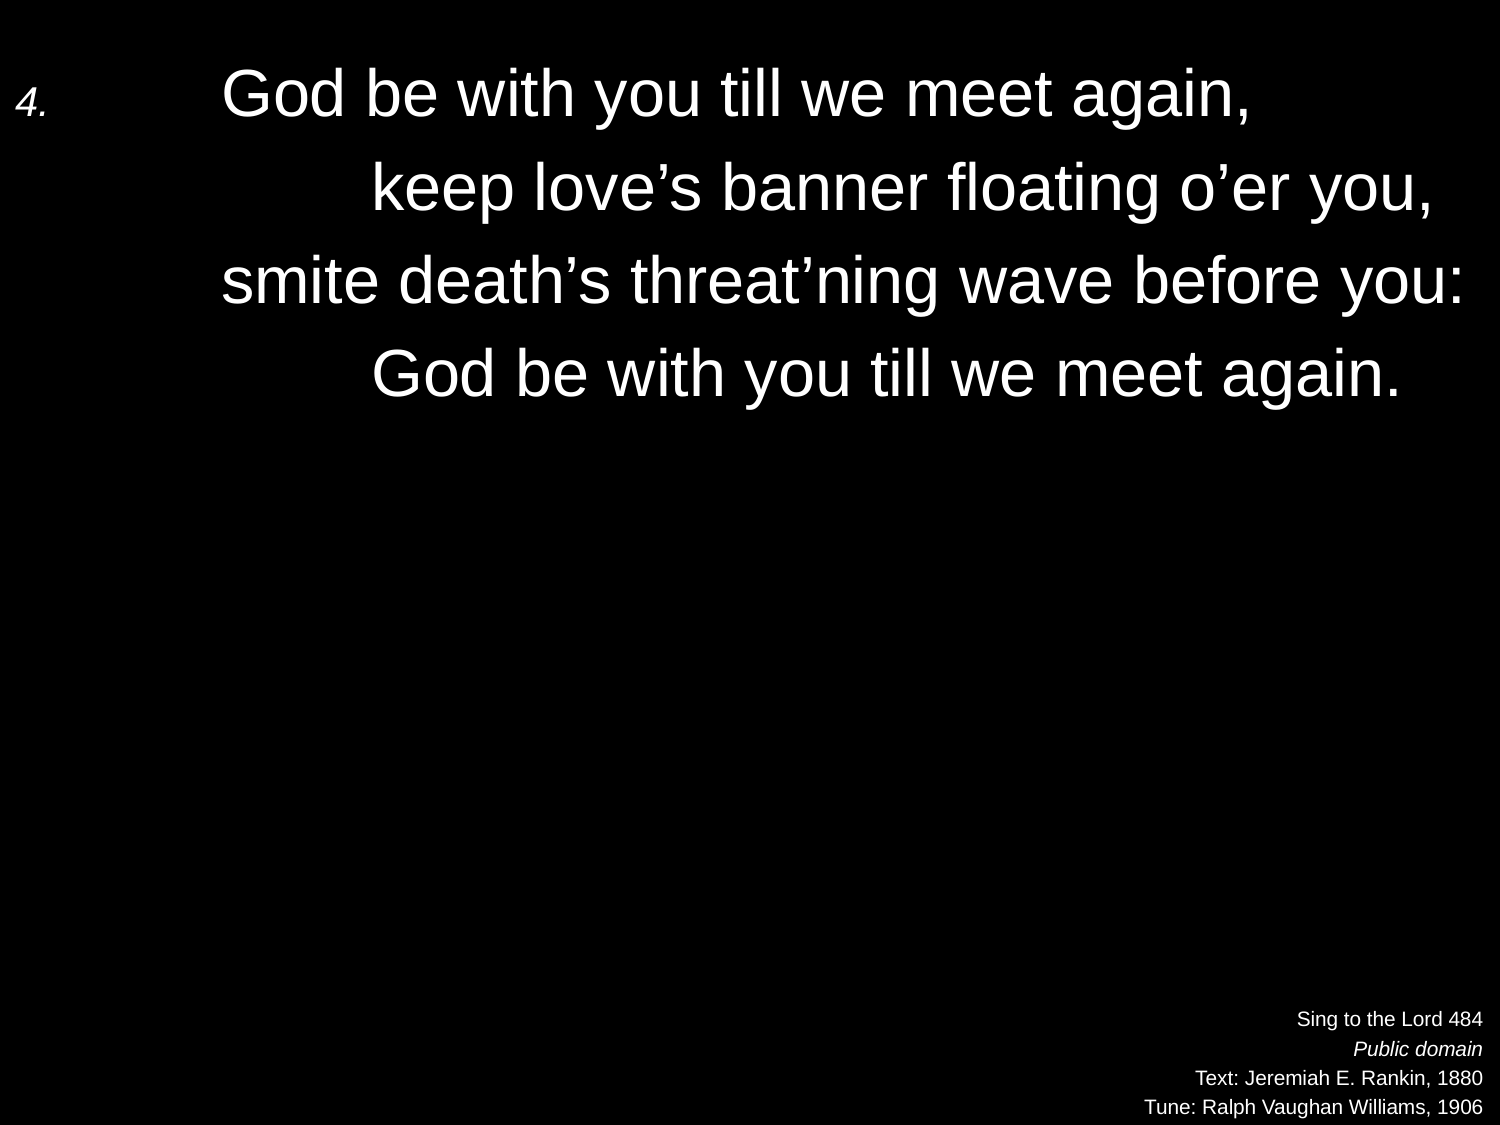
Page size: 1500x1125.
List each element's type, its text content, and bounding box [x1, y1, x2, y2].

text_box Sing to the Lord 484 Public domain Text: Jeremiah E. Rankin, 1880 Tune: Ralph Vaughan Williams, 1906 [0, 998, 1498, 1125]
list 4. God be with you till we meet again, keep love’s banner floating o’er you, smite death’s threat’ning wave before you: God be with you till we meet again. [0, 42, 1500, 1047]
